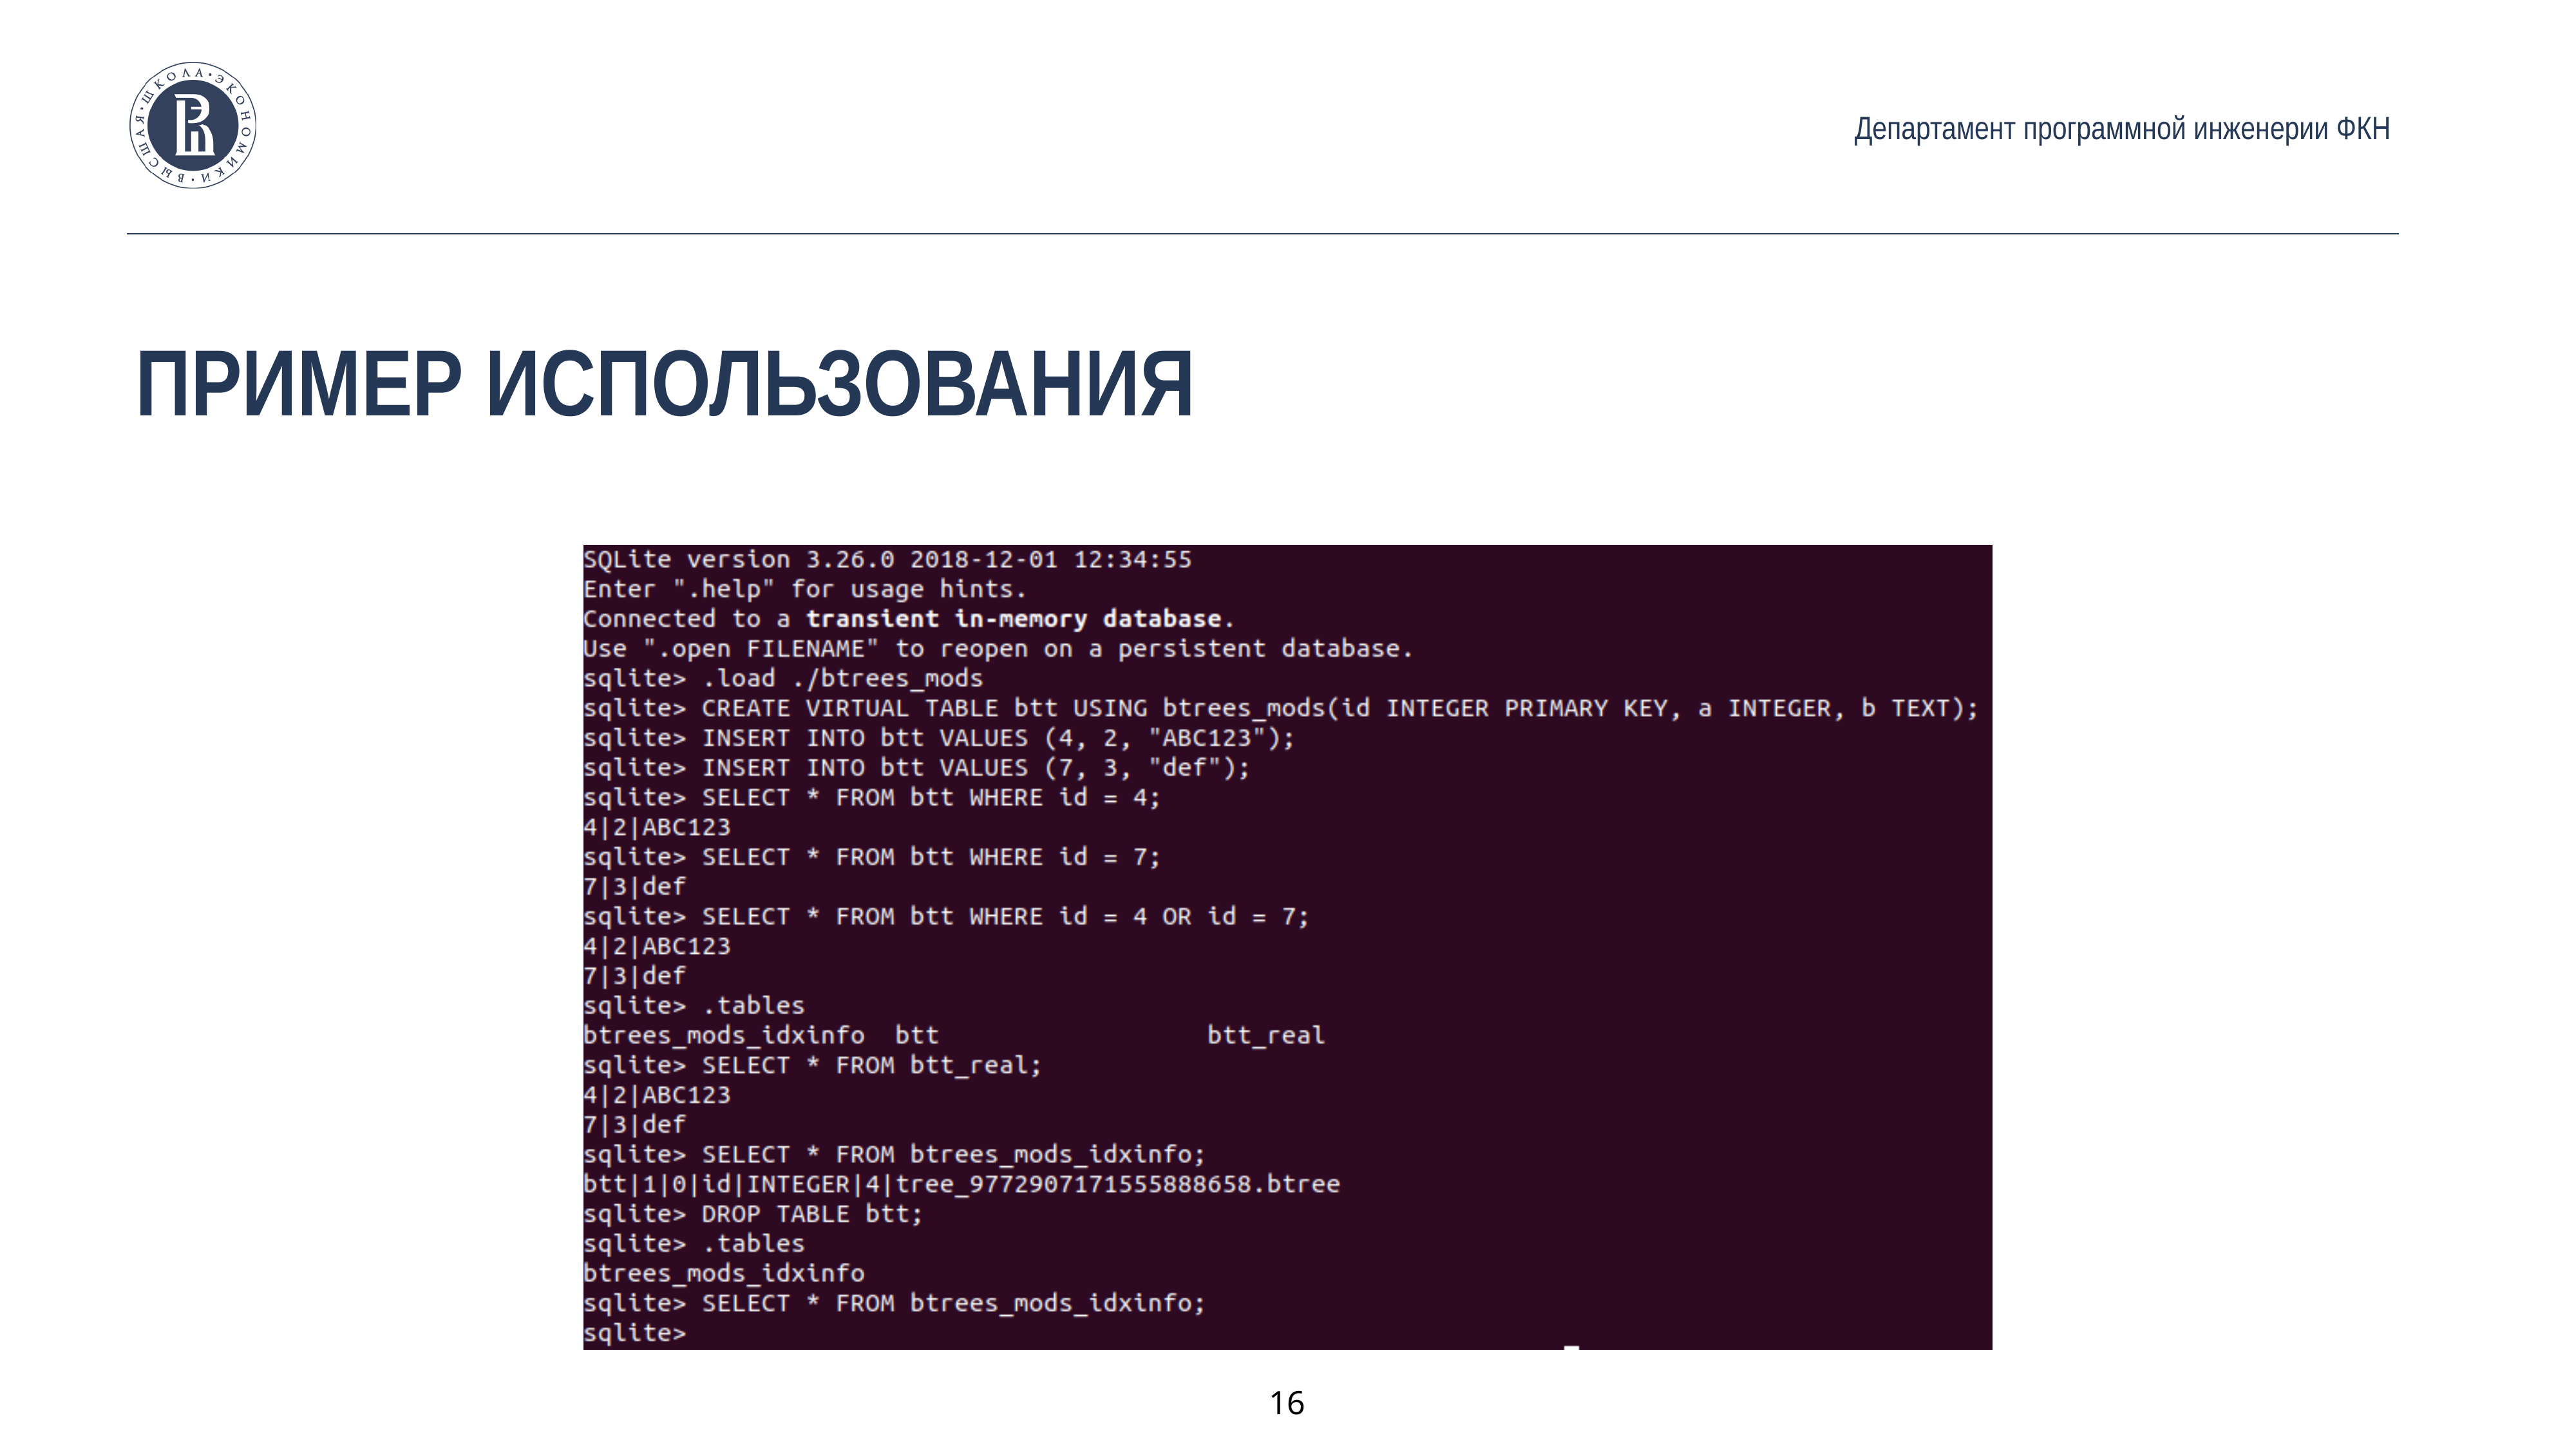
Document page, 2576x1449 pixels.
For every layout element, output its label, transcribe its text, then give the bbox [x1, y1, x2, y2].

text_box Пример использования [128, 314, 2400, 559]
picture [583, 545, 1993, 1350]
picture [129, 62, 256, 189]
slide_number 16 [1260, 1374, 1314, 1429]
text_box Департамент программной инженерии ФКН [1198, 100, 2399, 154]
